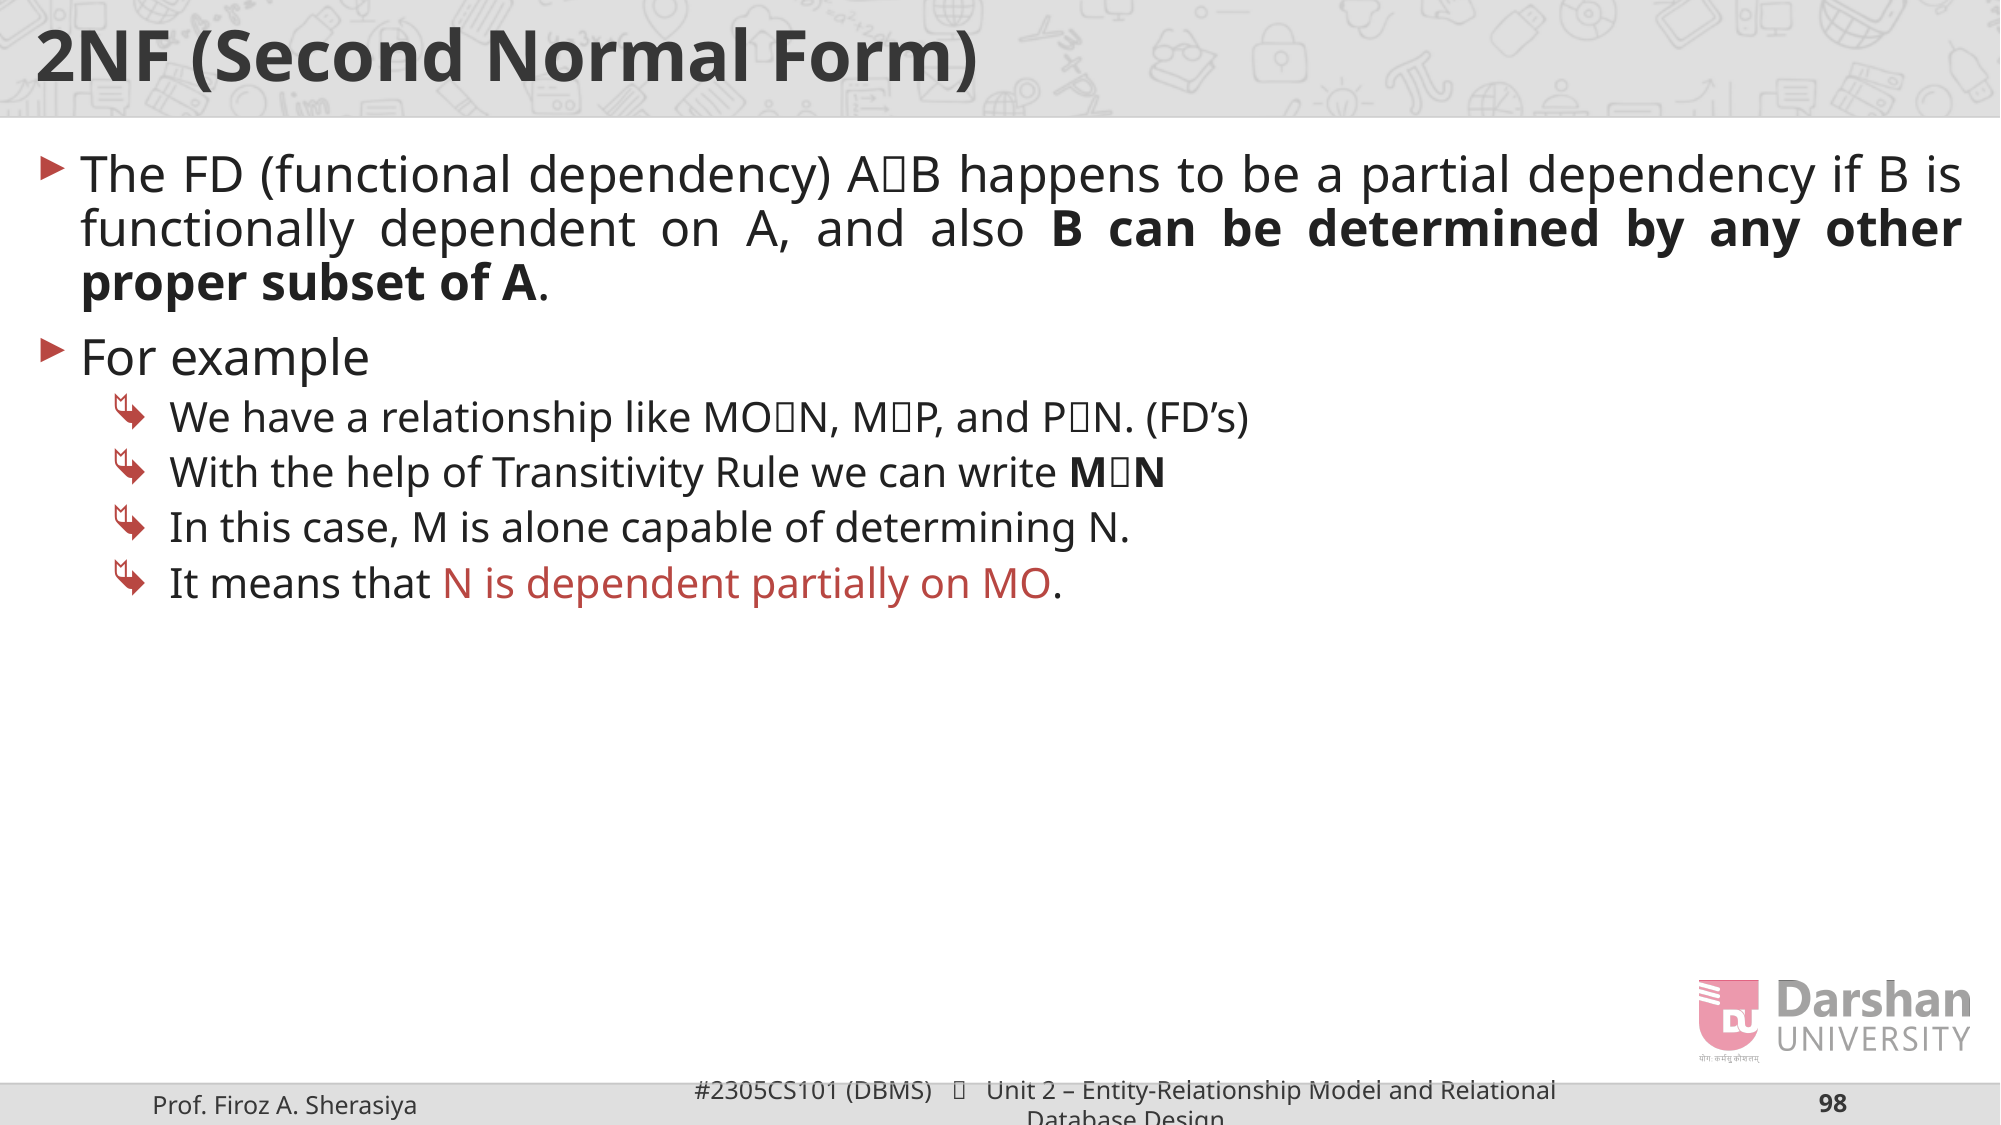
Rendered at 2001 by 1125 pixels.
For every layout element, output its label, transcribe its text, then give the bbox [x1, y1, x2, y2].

list The FD (functional dependency) AB happens to be a partial dependency if B is functionally dependent on A, and also B can be determined by any other proper subset of A. For example We have a relationship like MON, MP, and PN. (FD’s) With the help of Transitivity Rule we can write MN In this case, M is alone capable of determining N. It means that N is dependent partially on MO. [21, 141, 1979, 1059]
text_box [1699, 1059, 1970, 1063]
title 2NF (Second Normal Form) [0, 0, 2000, 117]
